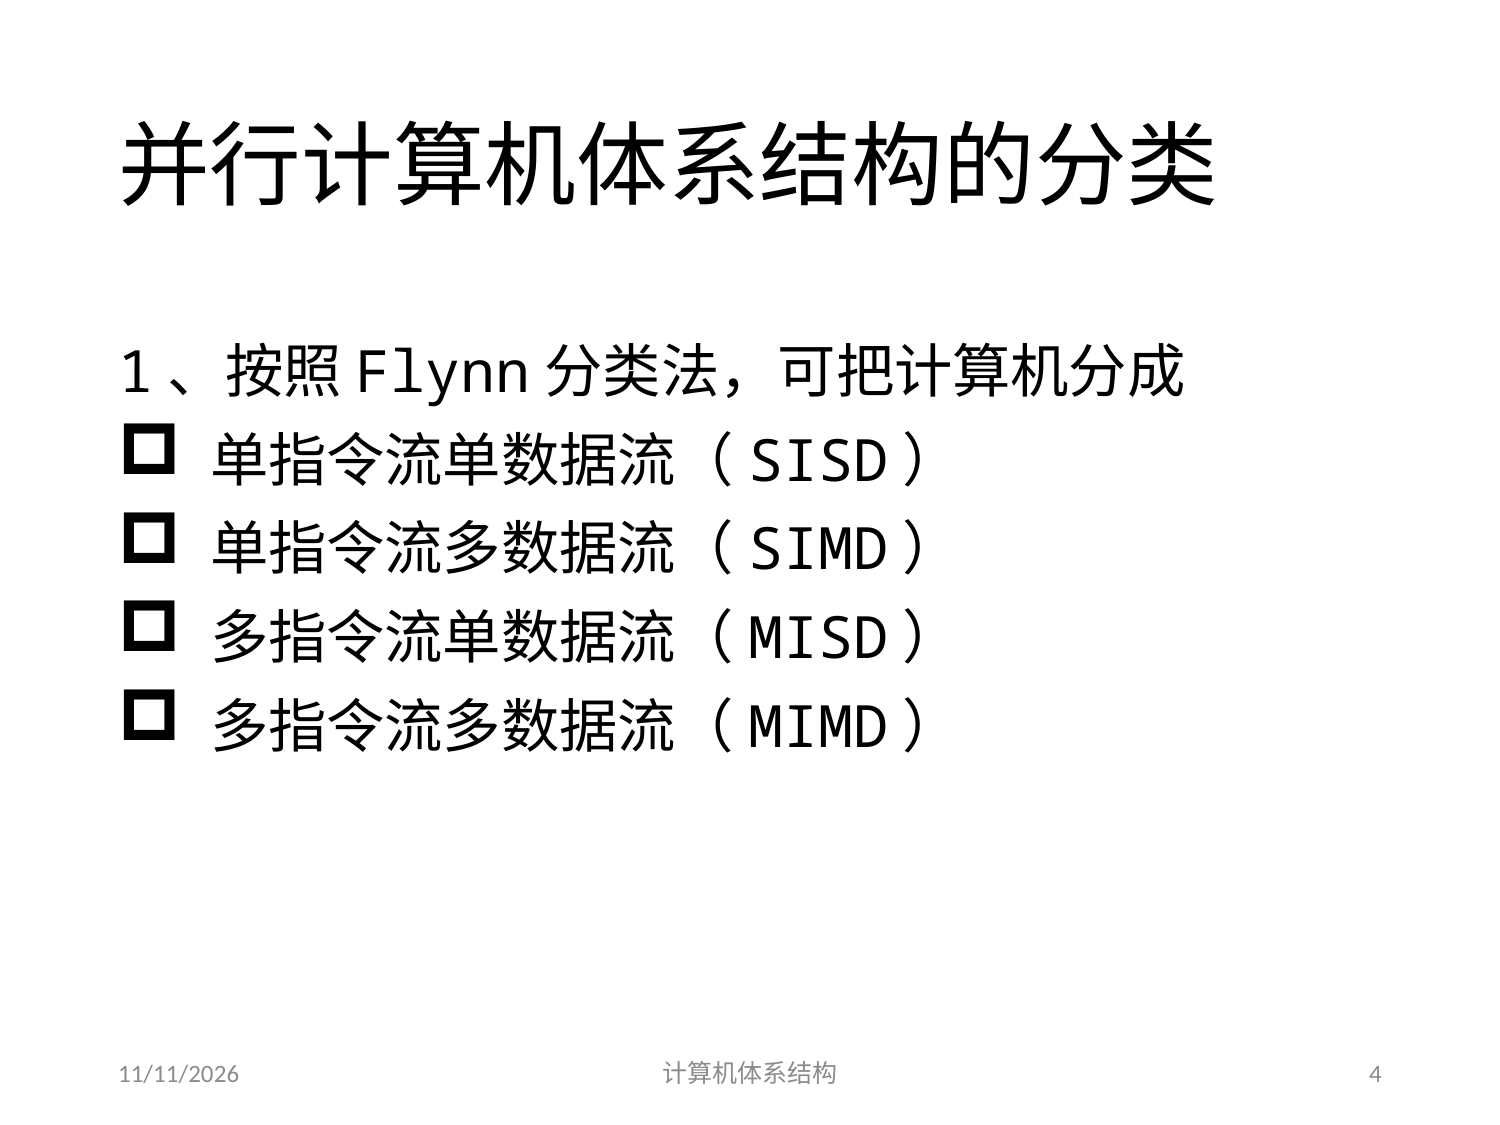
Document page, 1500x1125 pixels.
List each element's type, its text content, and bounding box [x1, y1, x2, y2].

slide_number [103, 1042, 441, 1103]
footer 计算机体系结构 [496, 1042, 1004, 1103]
list 1、按照Flynn分类法，可把计算机分成 单指令流单数据流（SISD） 单指令流多数据流（SIMD） 多指令流单数据流（MISD） 多指令流多数据流（MIMD） [103, 337, 1397, 1014]
slide_number 4 [1059, 1042, 1397, 1103]
title 并行计算机体系结构的分类 [103, 59, 1397, 278]
